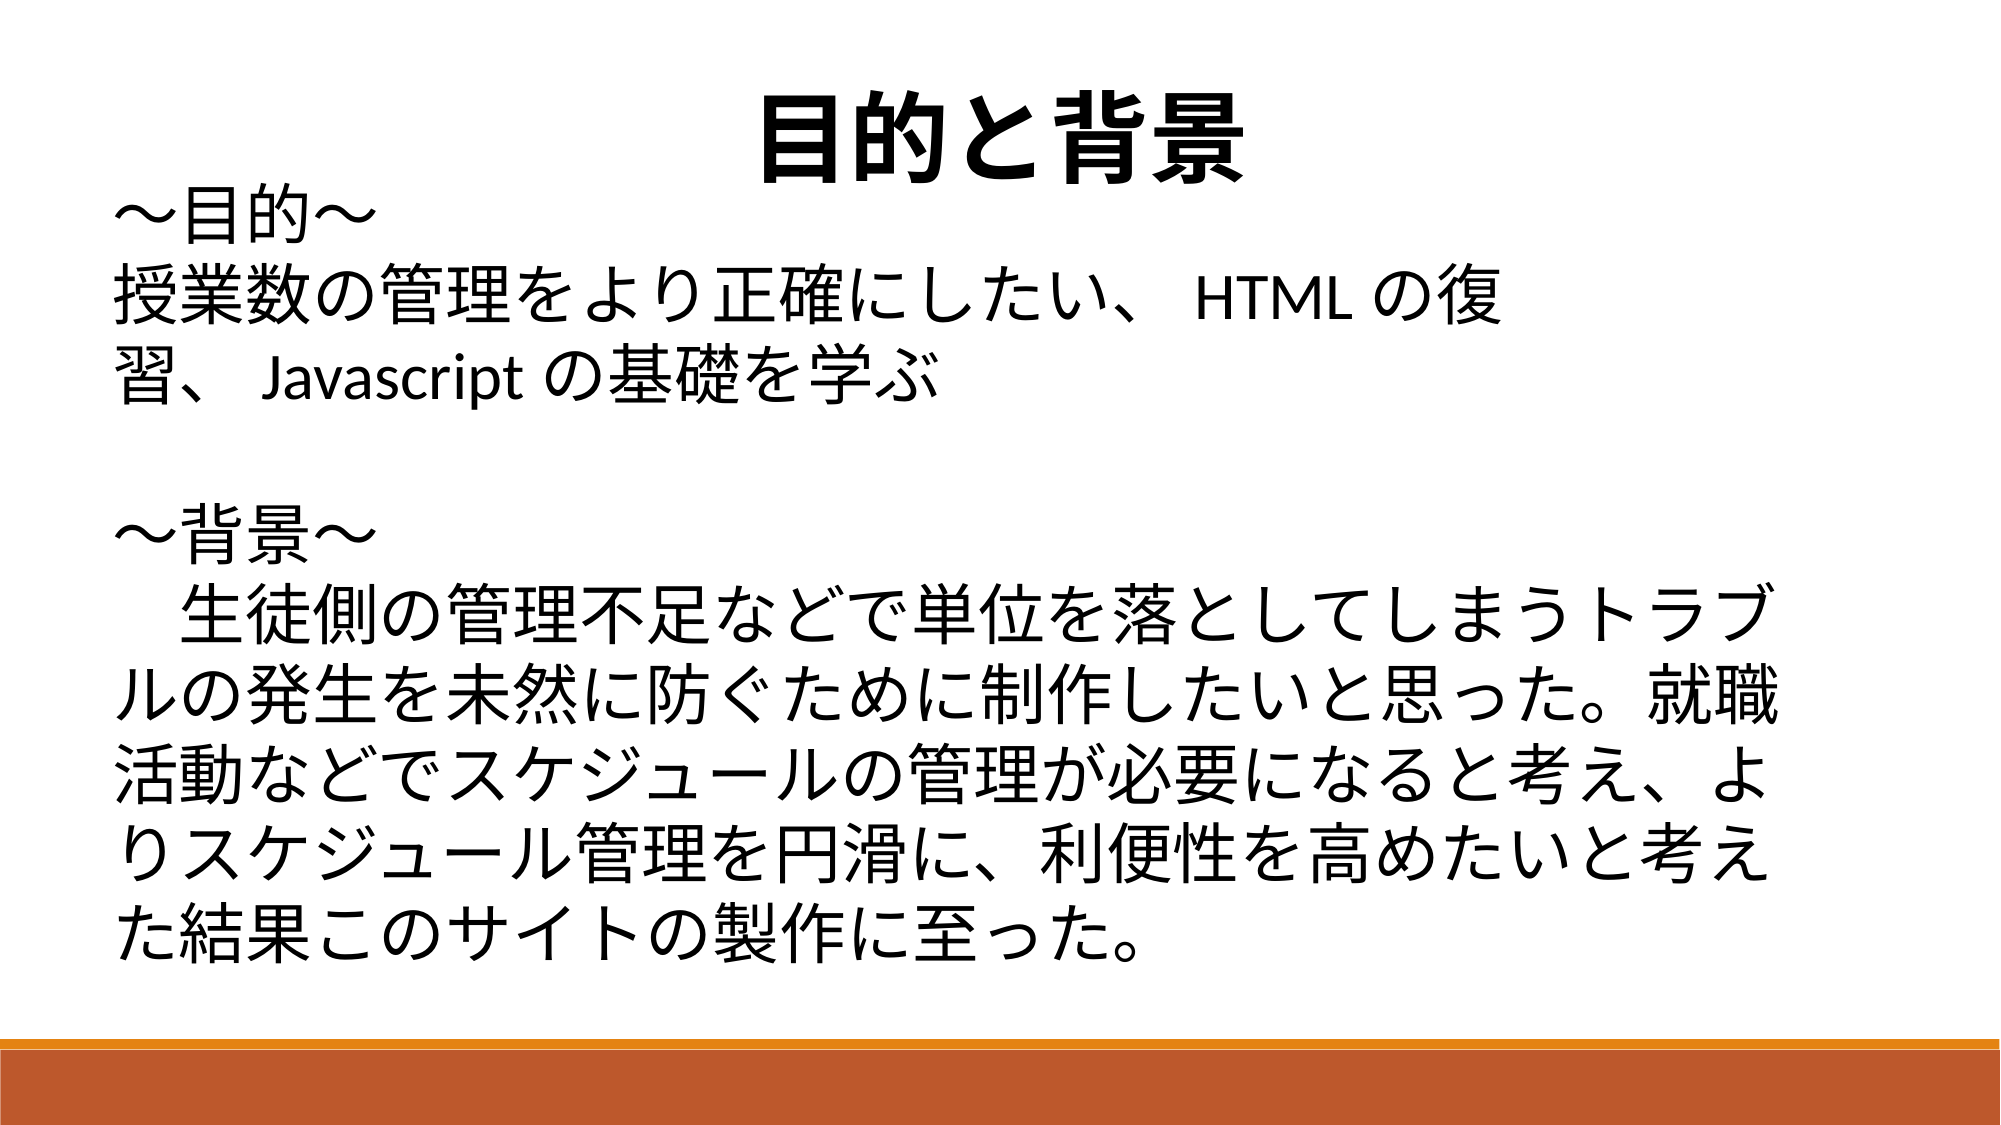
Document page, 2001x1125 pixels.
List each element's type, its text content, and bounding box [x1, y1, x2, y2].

text_box ～目的～ 授業数の管理をより正確にしたい、HTMLの復習、Javascriptの基礎を学ぶ ～背景～ 生徒側の管理不足などで単位を落としてしまうトラブルの発生を未然に防ぐために制作したいと思った。就職活動などでスケジュールの管理が必要になると考え、よりスケジュール管理を円滑に、利便性を高めたいと考えた結果このサイトの製作に至った。 [97, 165, 1845, 980]
text_box 目的と背景 [735, 68, 1265, 165]
